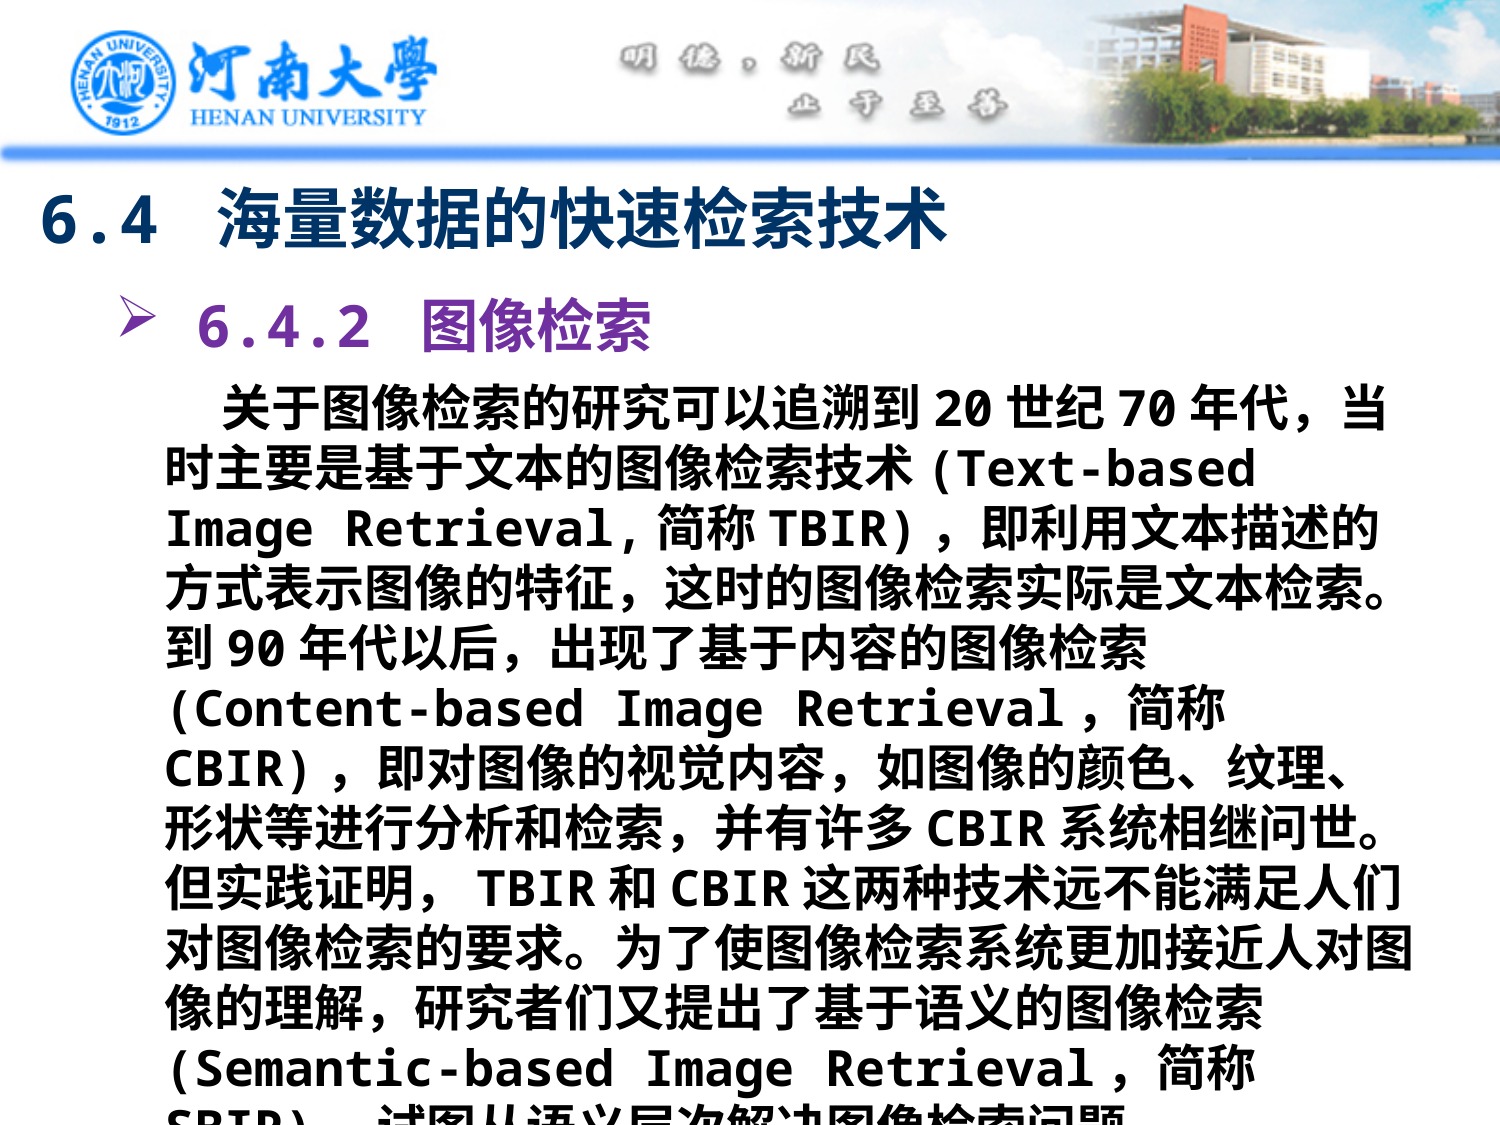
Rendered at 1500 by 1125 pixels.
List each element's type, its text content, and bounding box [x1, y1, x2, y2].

picture [0, 0, 1500, 1125]
text_box 6.4 海量数据的快速检索技术 [24, 169, 1050, 282]
text_box 6.4.2 图像检索 [99, 281, 1275, 395]
text_box 关于图像检索的研究可以追溯到20世纪70年代，当时主要是基于文本的图像检索技术(Text-based Image Retrieval,简称TBIR)，即利用文本描述的方式表示图像的特征，这时的图像检索实际是文本检索。到90年代以后，出现了基于内容的图像检索(Content-based Image Retrieval，简称CBIR)，即对图像的视觉内容，如图像的颜色、纹理、形状等进行分析和检索，并有许多CBIR系统相继问世。但实践证明，TBIR和CBIR这两种技术远不能满足人们对图像检索的要求。为了使图像检索系统更加接近人对图像的理解，研究者们又提出了基于语义的图像检索(Semantic-based Image Retrieval，简称SBIR)，试图从语义层次解决图像检索问题。 [149, 369, 1438, 1094]
